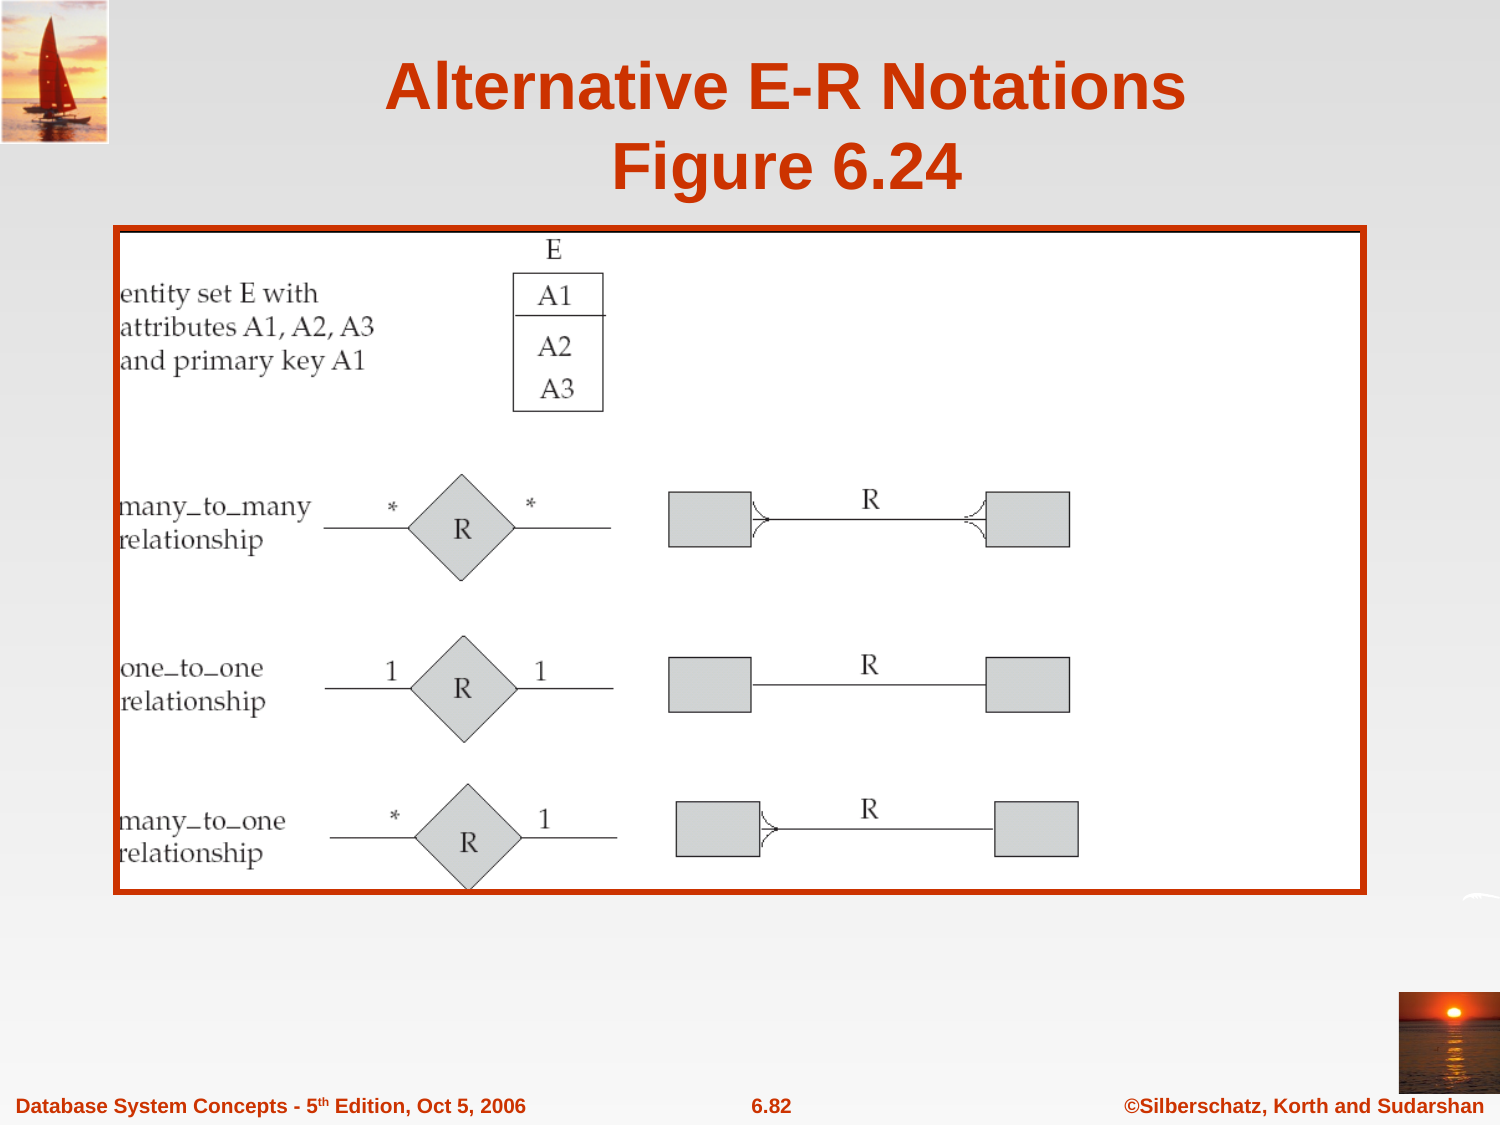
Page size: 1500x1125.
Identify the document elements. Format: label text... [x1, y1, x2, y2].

title Alternative E-R Notations Figure 6.24 [124, 110, 1450, 211]
picture [0, 0, 109, 144]
picture [1398, 992, 1500, 1094]
picture [119, 230, 1361, 890]
